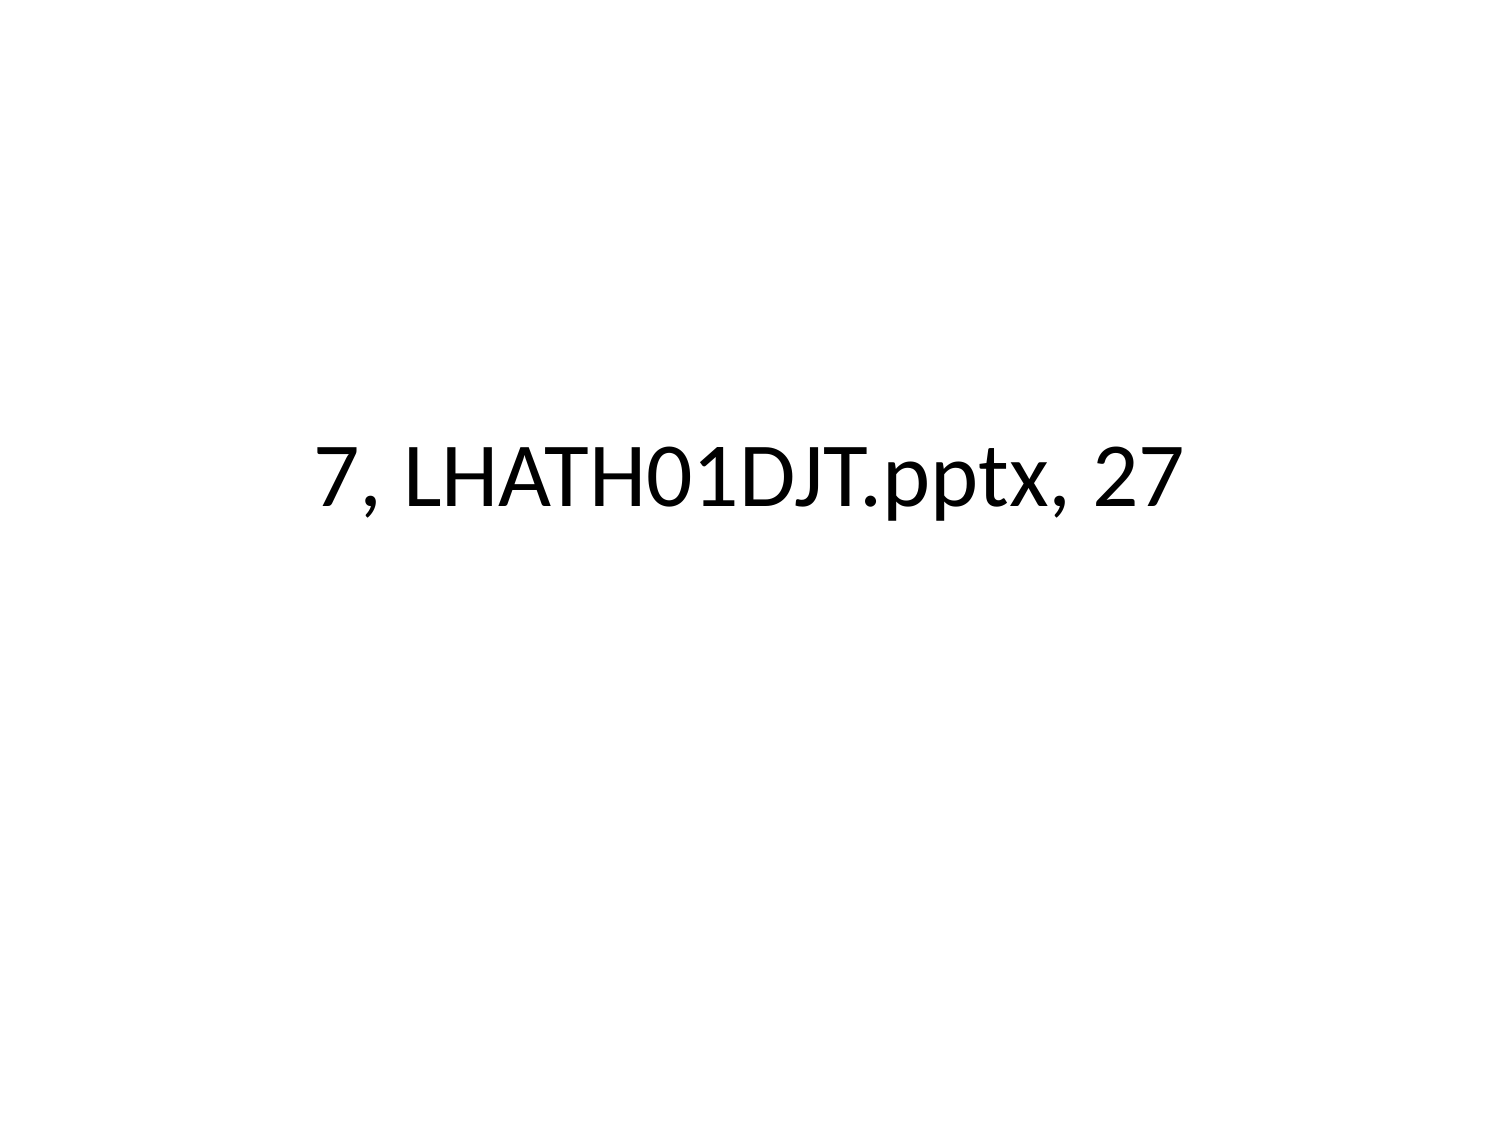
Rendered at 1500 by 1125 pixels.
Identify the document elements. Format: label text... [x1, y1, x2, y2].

title 7, LHATH01DJT.pptx, 27 [112, 349, 1388, 591]
